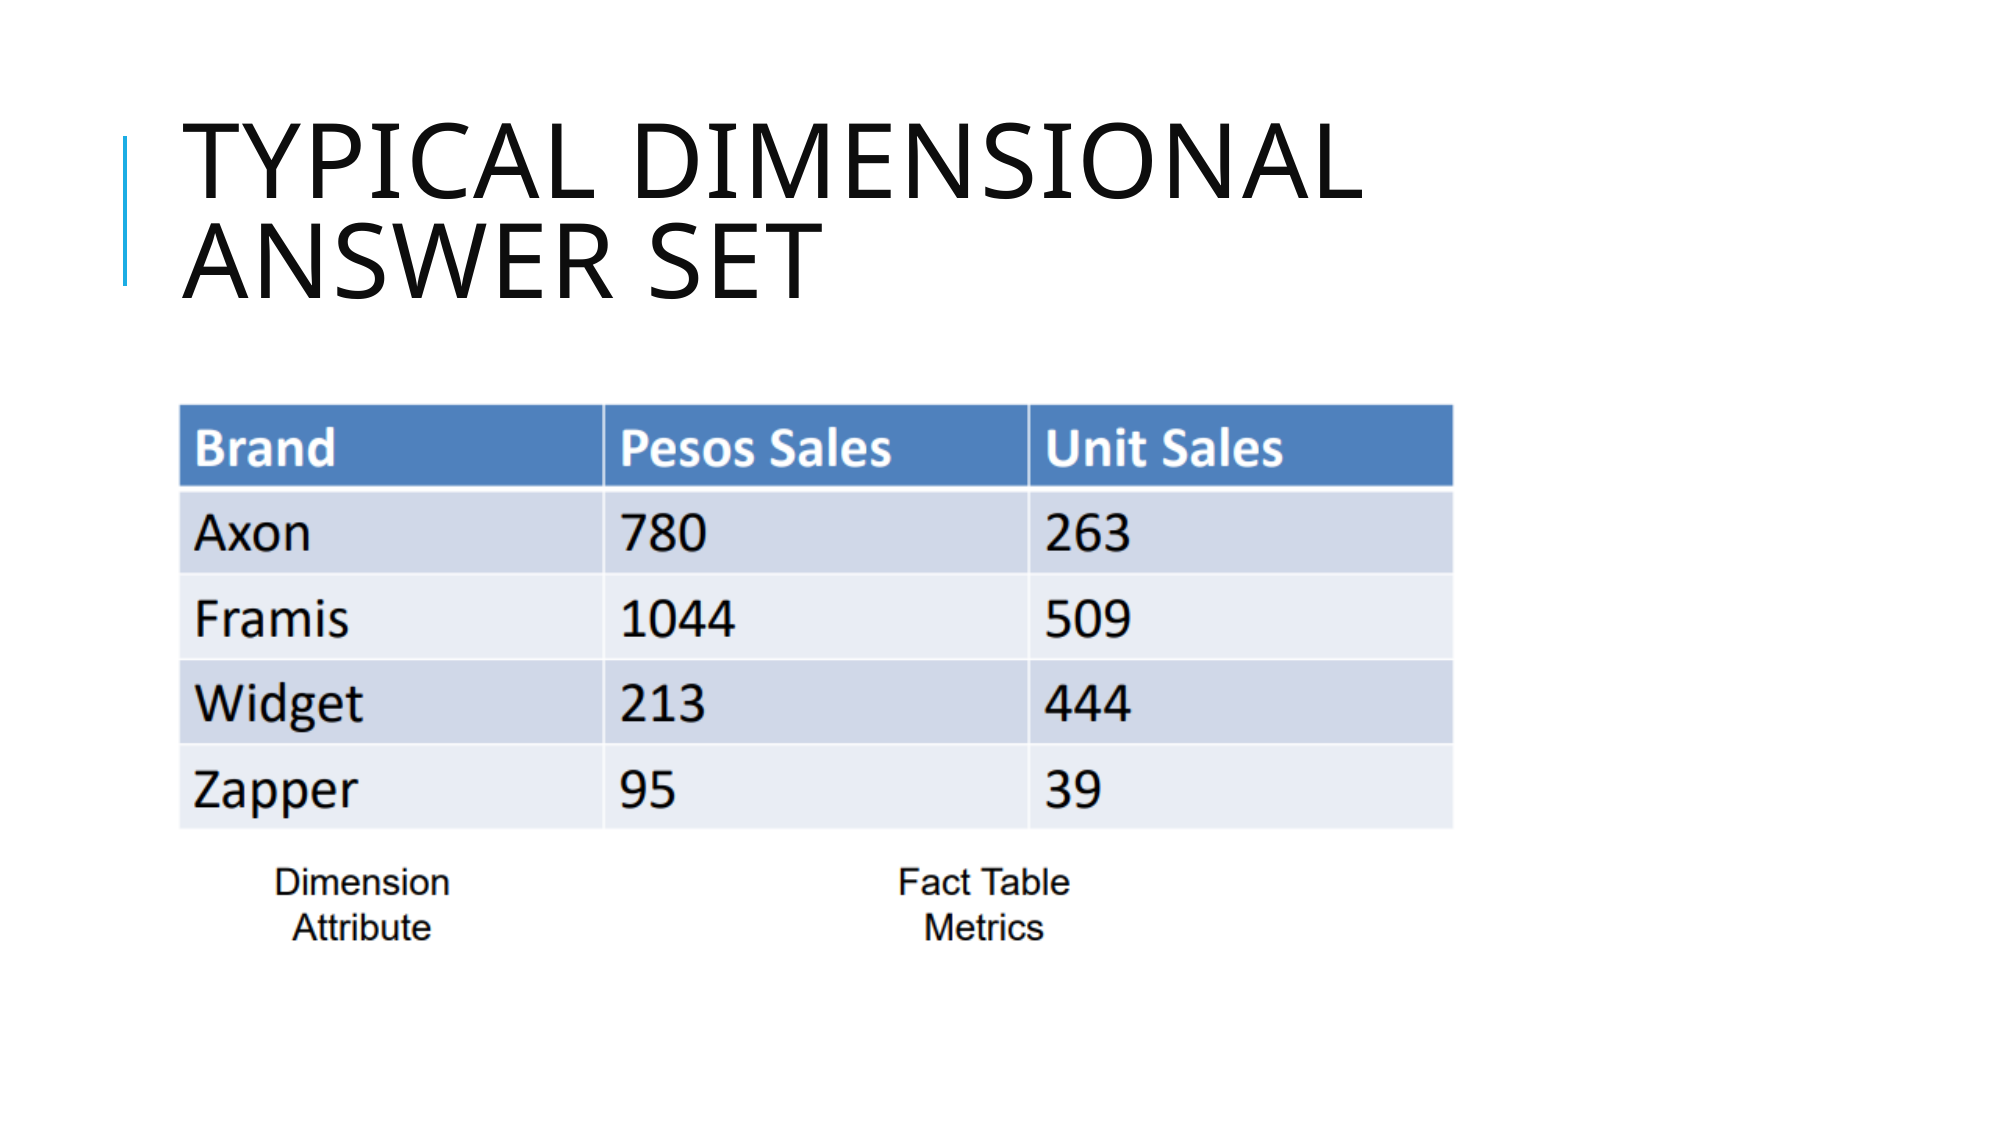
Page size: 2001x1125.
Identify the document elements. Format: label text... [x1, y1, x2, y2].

picture [167, 374, 1484, 962]
title Typical dimensional answer set [168, 96, 1763, 342]
